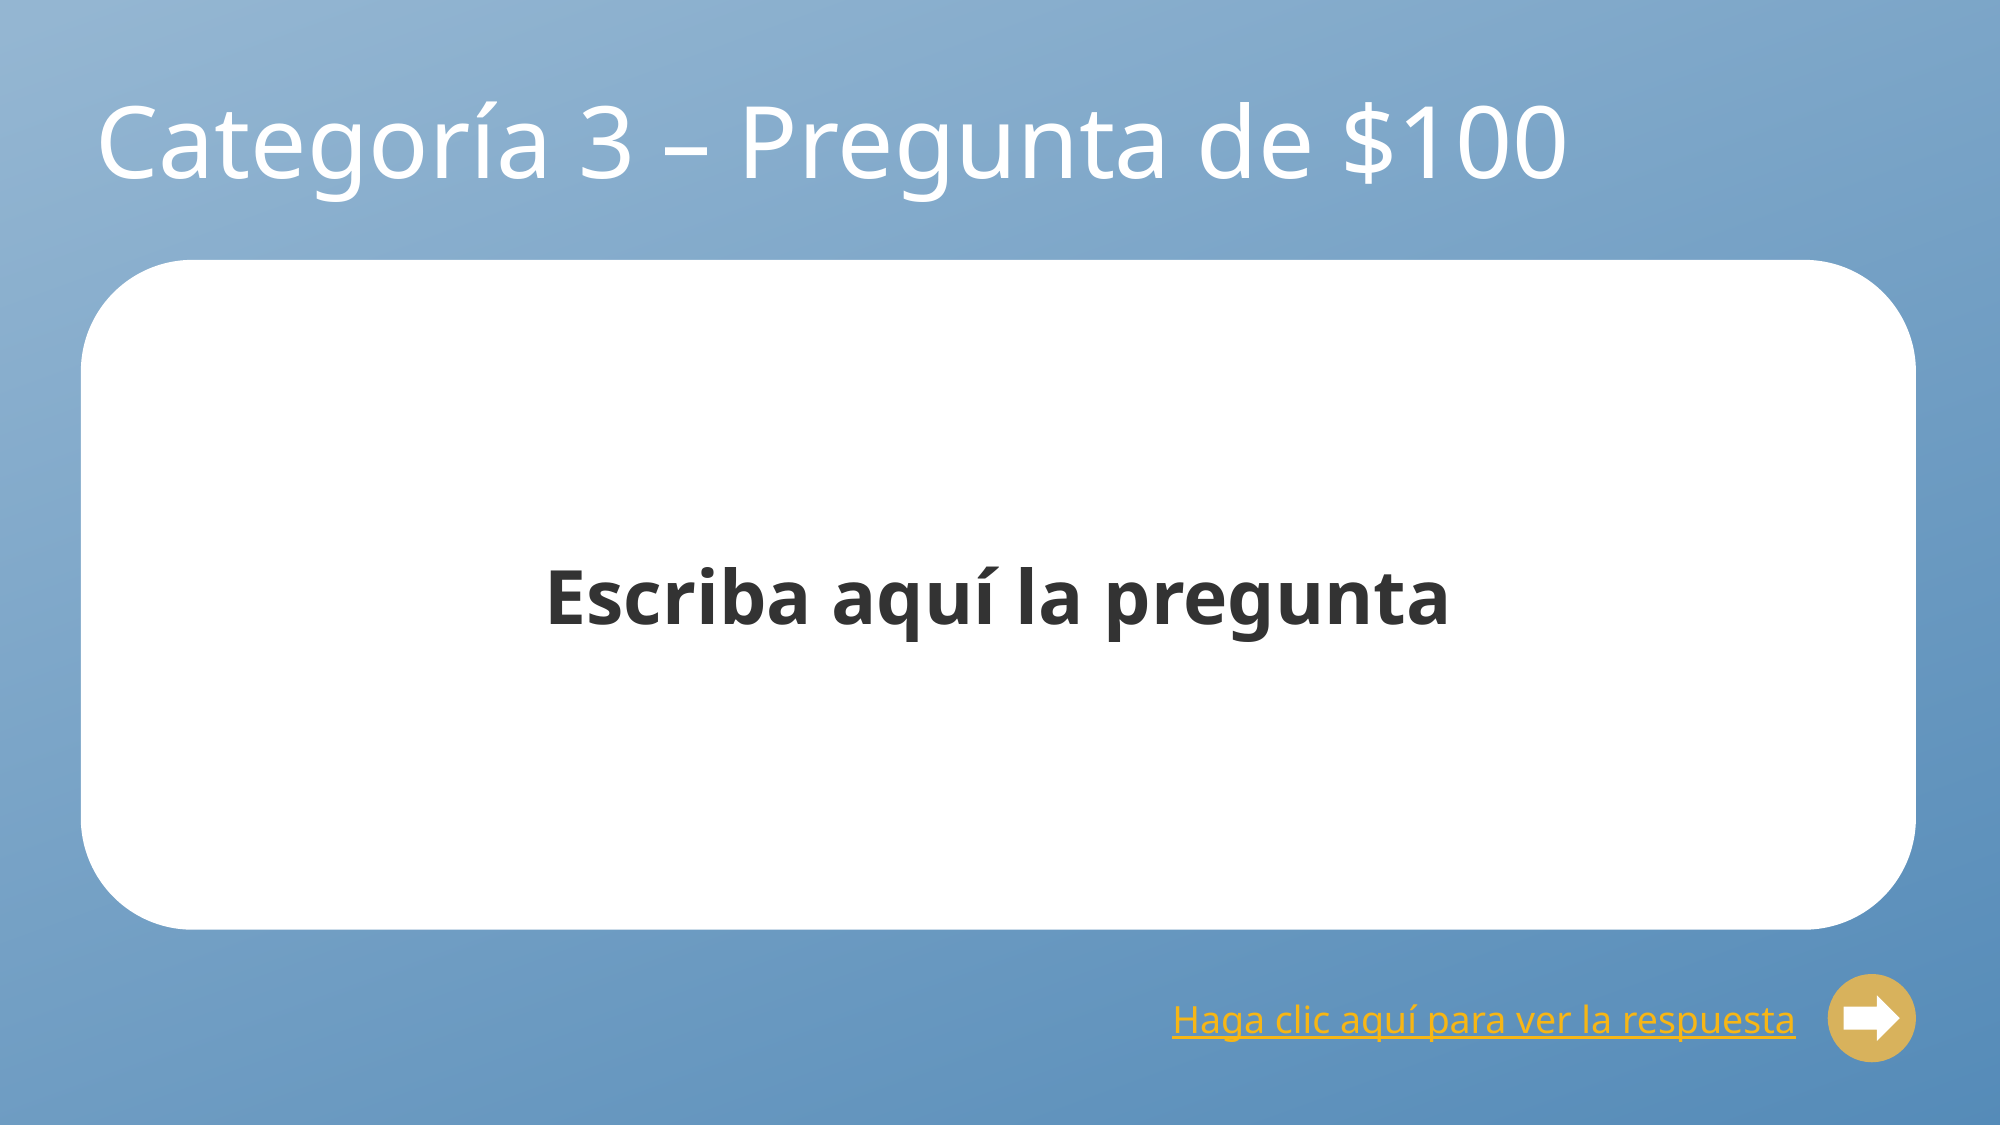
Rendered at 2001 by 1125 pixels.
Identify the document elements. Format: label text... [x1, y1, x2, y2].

title Categoría 3 – Pregunta de $100 [80, 37, 1806, 255]
text_box Haga clic aquí para ver la respuesta [877, 988, 1812, 1055]
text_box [1827, 973, 1916, 1063]
text_box Escriba aquí la pregunta [79, 258, 1917, 931]
